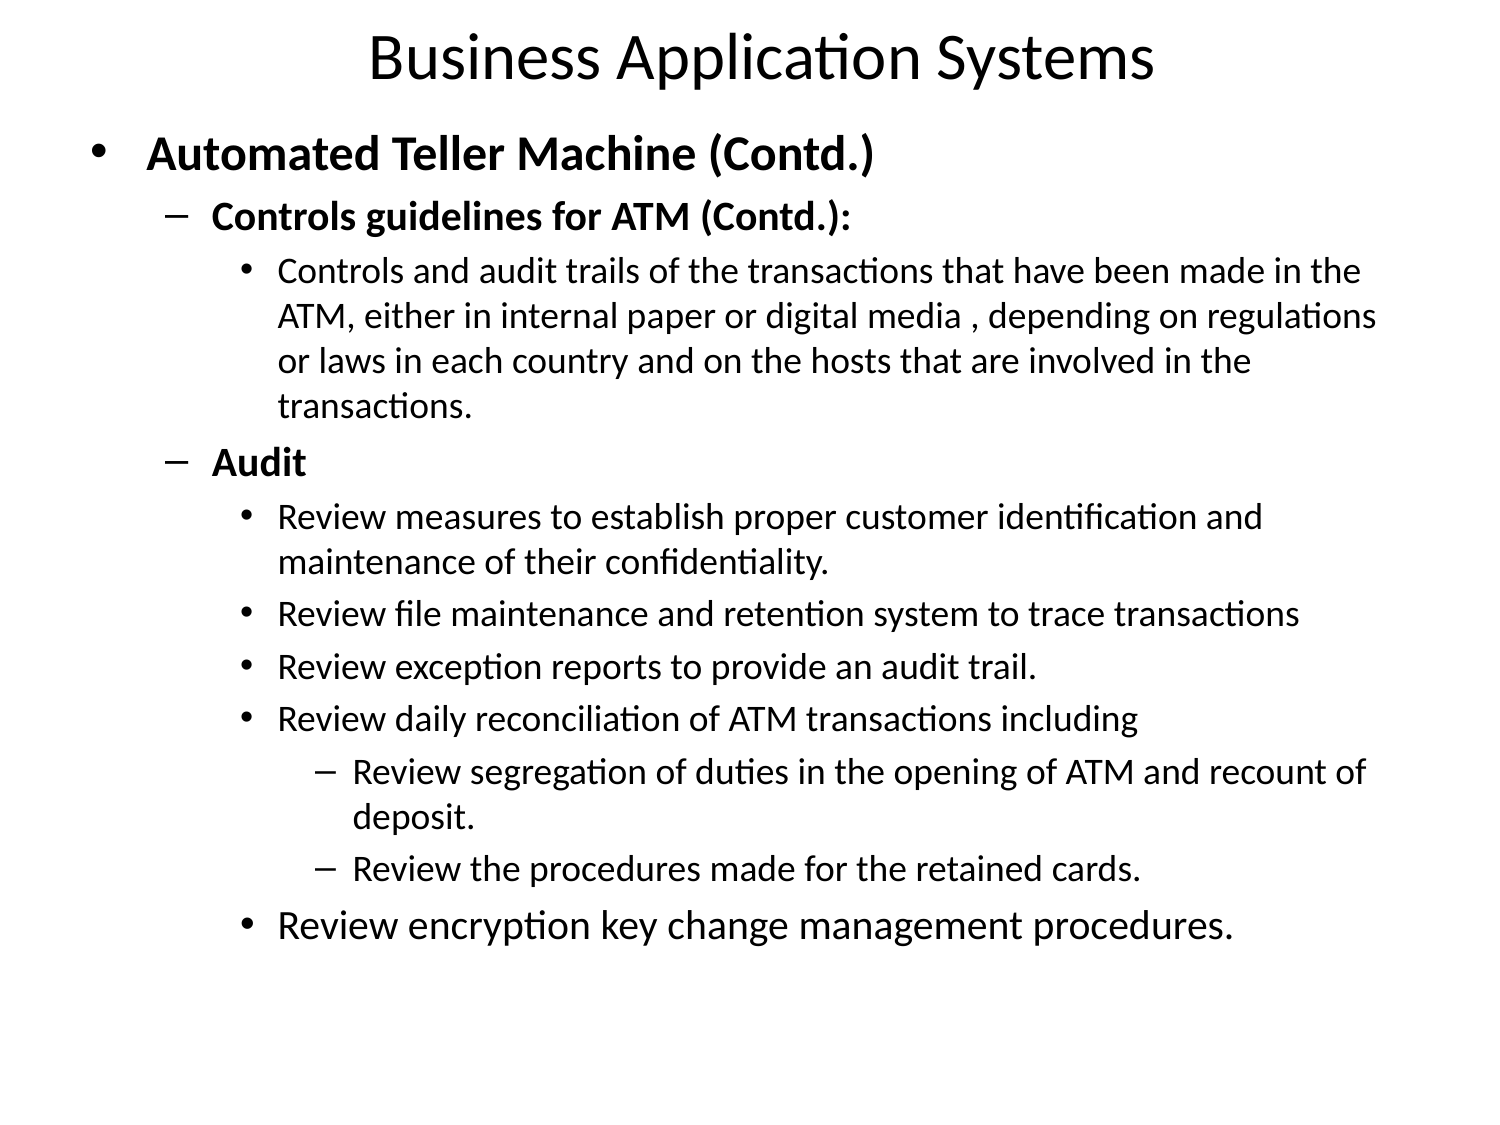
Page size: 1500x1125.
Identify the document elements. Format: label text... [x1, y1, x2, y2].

list Automated Teller Machine (Contd.) Controls guidelines for ATM (Contd.): Controls and audit trails of the transactions that have been made in the ATM, either in internal paper or digital media , depending on regulations or laws in each country and on the hosts that are involved in the transactions. Audit Review measures to establish proper customer identification and maintenance of their confidentiality. Review file maintenance and retention system to trace transactions Review exception reports to provide an audit trail. Review daily reconciliation of ATM transactions including Review segregation of duties in the opening of ATM and recount of deposit. Review the procedures made for the retained cards. Review encryption key change management procedures. [75, 112, 1425, 1100]
title Business Application Systems [87, 0, 1438, 105]
